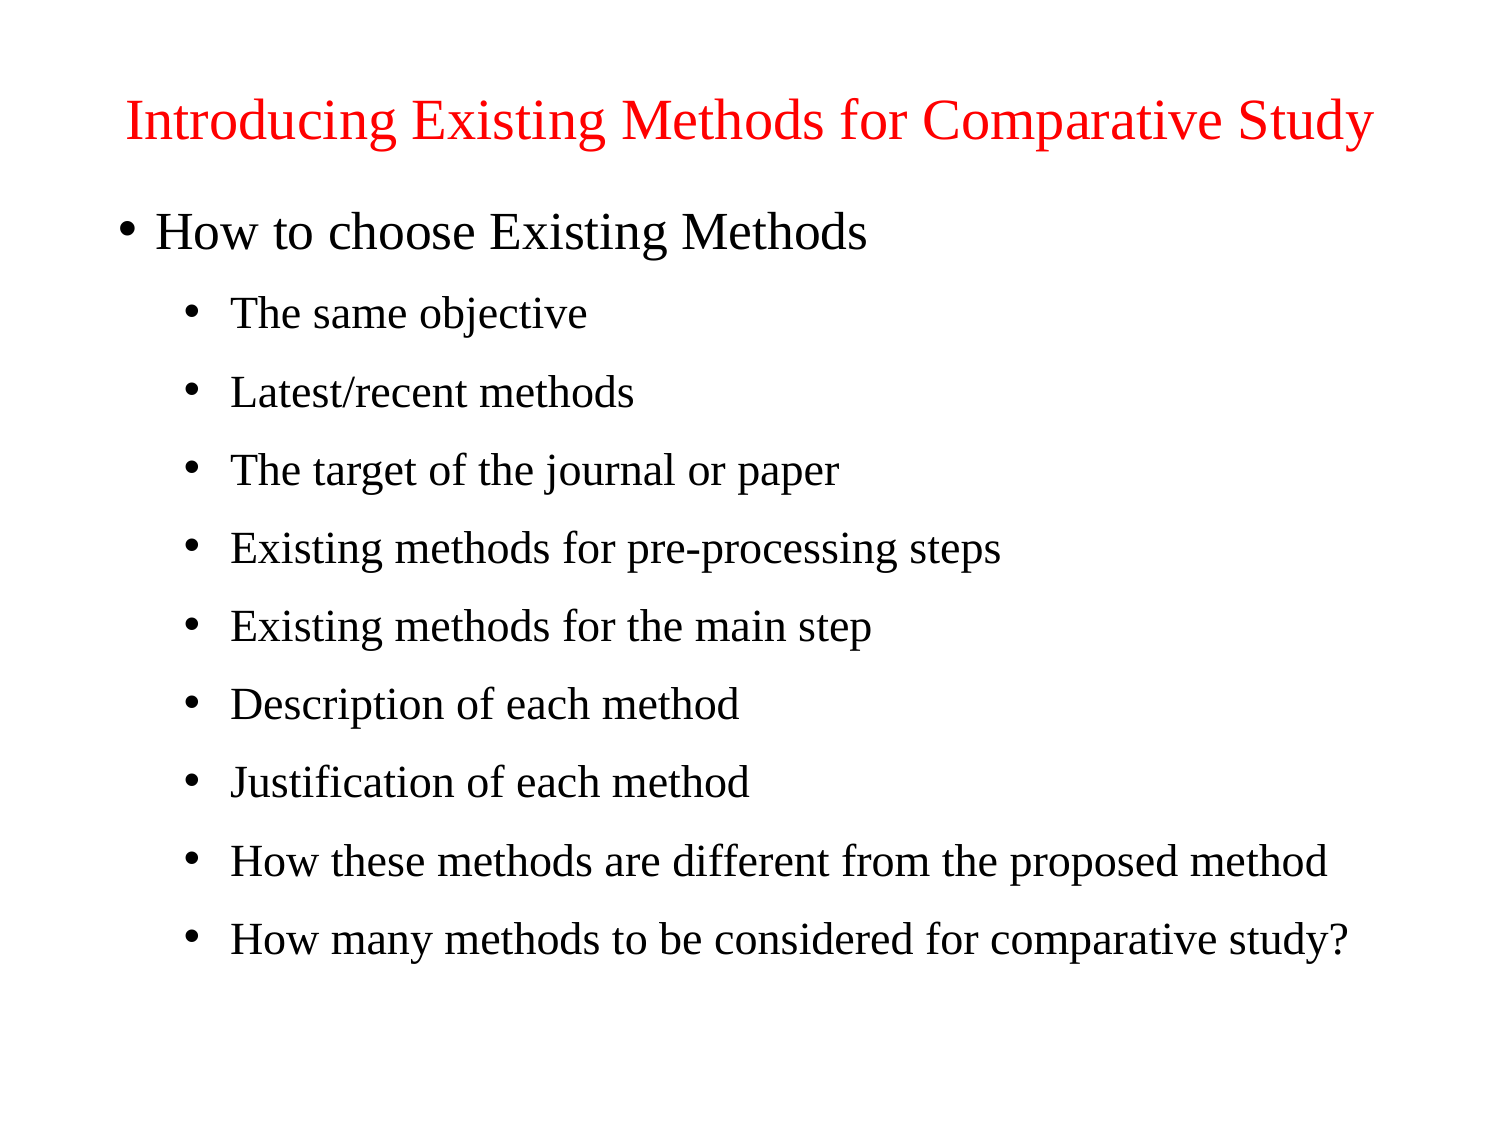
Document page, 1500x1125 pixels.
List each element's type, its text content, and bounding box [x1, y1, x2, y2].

list How to choose Existing Methods The same objective Latest/recent methods The target of the journal or paper Existing methods for pre-processing steps Existing methods for the main step Description of each method Justification of each method How these methods are different from the proposed method How many methods to be considered for comparative study? [103, 188, 1397, 1014]
title Introducing Existing Methods for Comparative Study [103, 53, 1397, 188]
